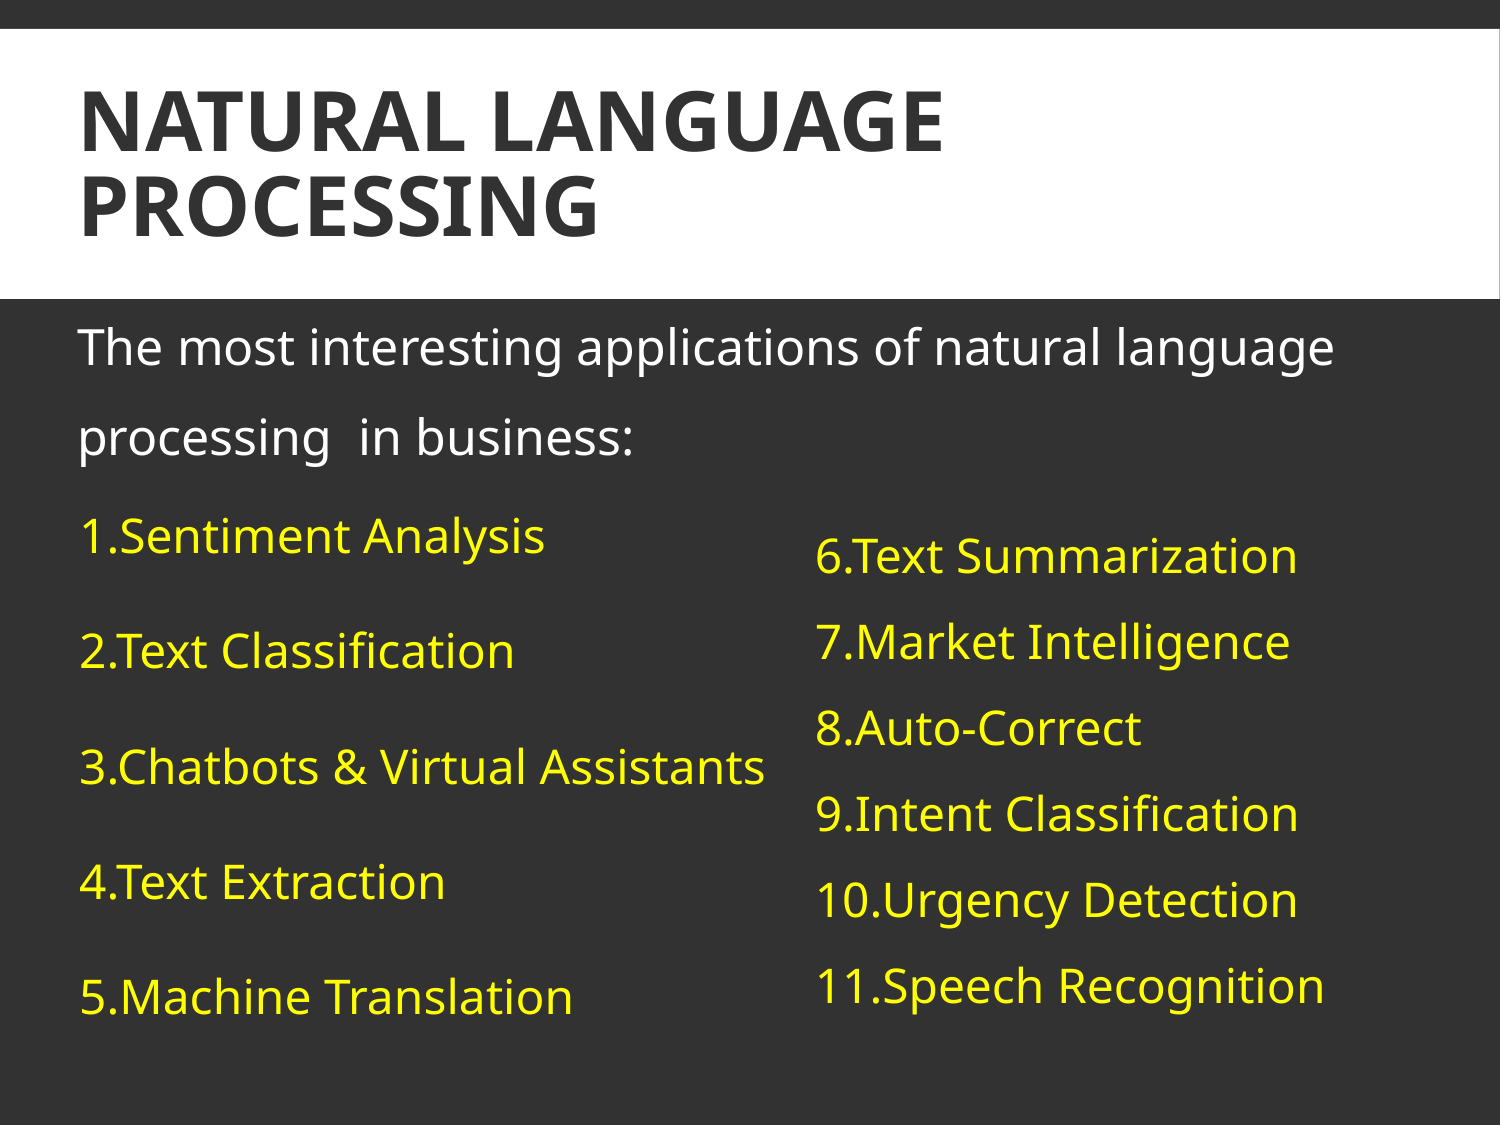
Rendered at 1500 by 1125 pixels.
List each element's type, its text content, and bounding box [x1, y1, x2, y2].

text_box 6.Text Summarization 7.Market Intelligence 8.Auto-Correct 9.Intent Classification 10.Urgency Detection 11.Speech Recognition [799, 489, 1500, 1021]
text_box The most interesting applications of natural language processing in business: [62, 278, 1462, 473]
title Natural Language Processing [62, 75, 1413, 263]
list 1.Sentiment Analysis 2.Text Classification 3.Chatbots & Virtual Assistants 4.Text Extraction 5.Machine Translation [64, 473, 840, 1027]
